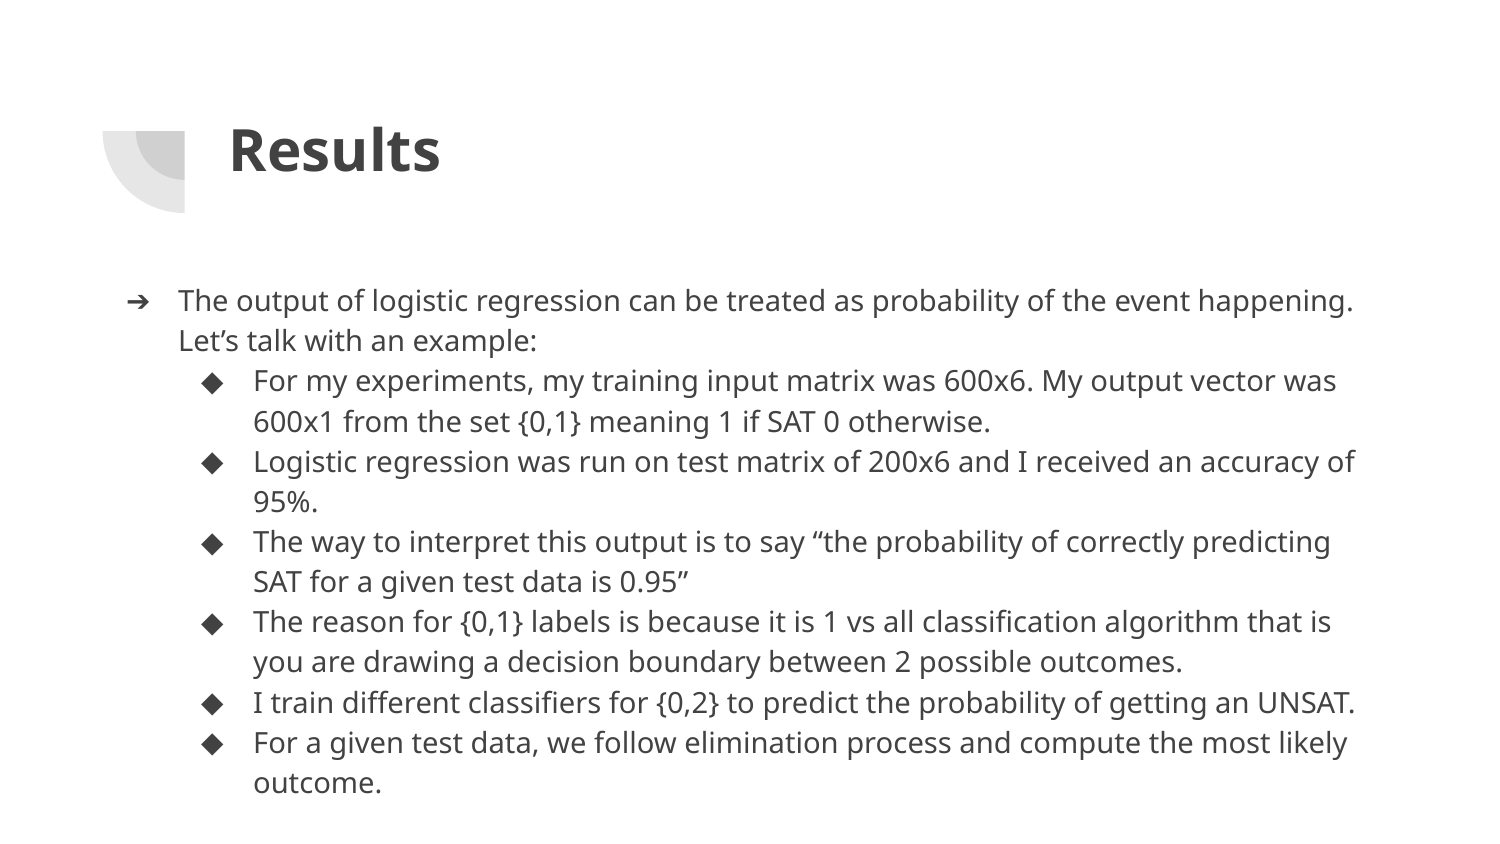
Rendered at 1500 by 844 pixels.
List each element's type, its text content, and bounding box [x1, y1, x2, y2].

title Results [213, 98, 1368, 262]
list The output of logistic regression can be treated as probability of the event happening. Let’s talk with an example: For my experiments, my training input matrix was 600x6. My output vector was 600x1 from the set {0,1} meaning 1 if SAT 0 otherwise. Logistic regression was run on test matrix of 200x6 and I received an accuracy of 95%. The way to interpret this output is to say “the probability of correctly predicting SAT for a given test data is 0.95” The reason for {0,1} labels is because it is 1 vs all classification algorithm that is you are drawing a decision boundary between 2 possible outcomes. I train different classifiers for {0,2} to predict the probability of getting an UNSAT. For a given test data, we follow elimination process and compute the most likely outcome. [88, 262, 1403, 816]
